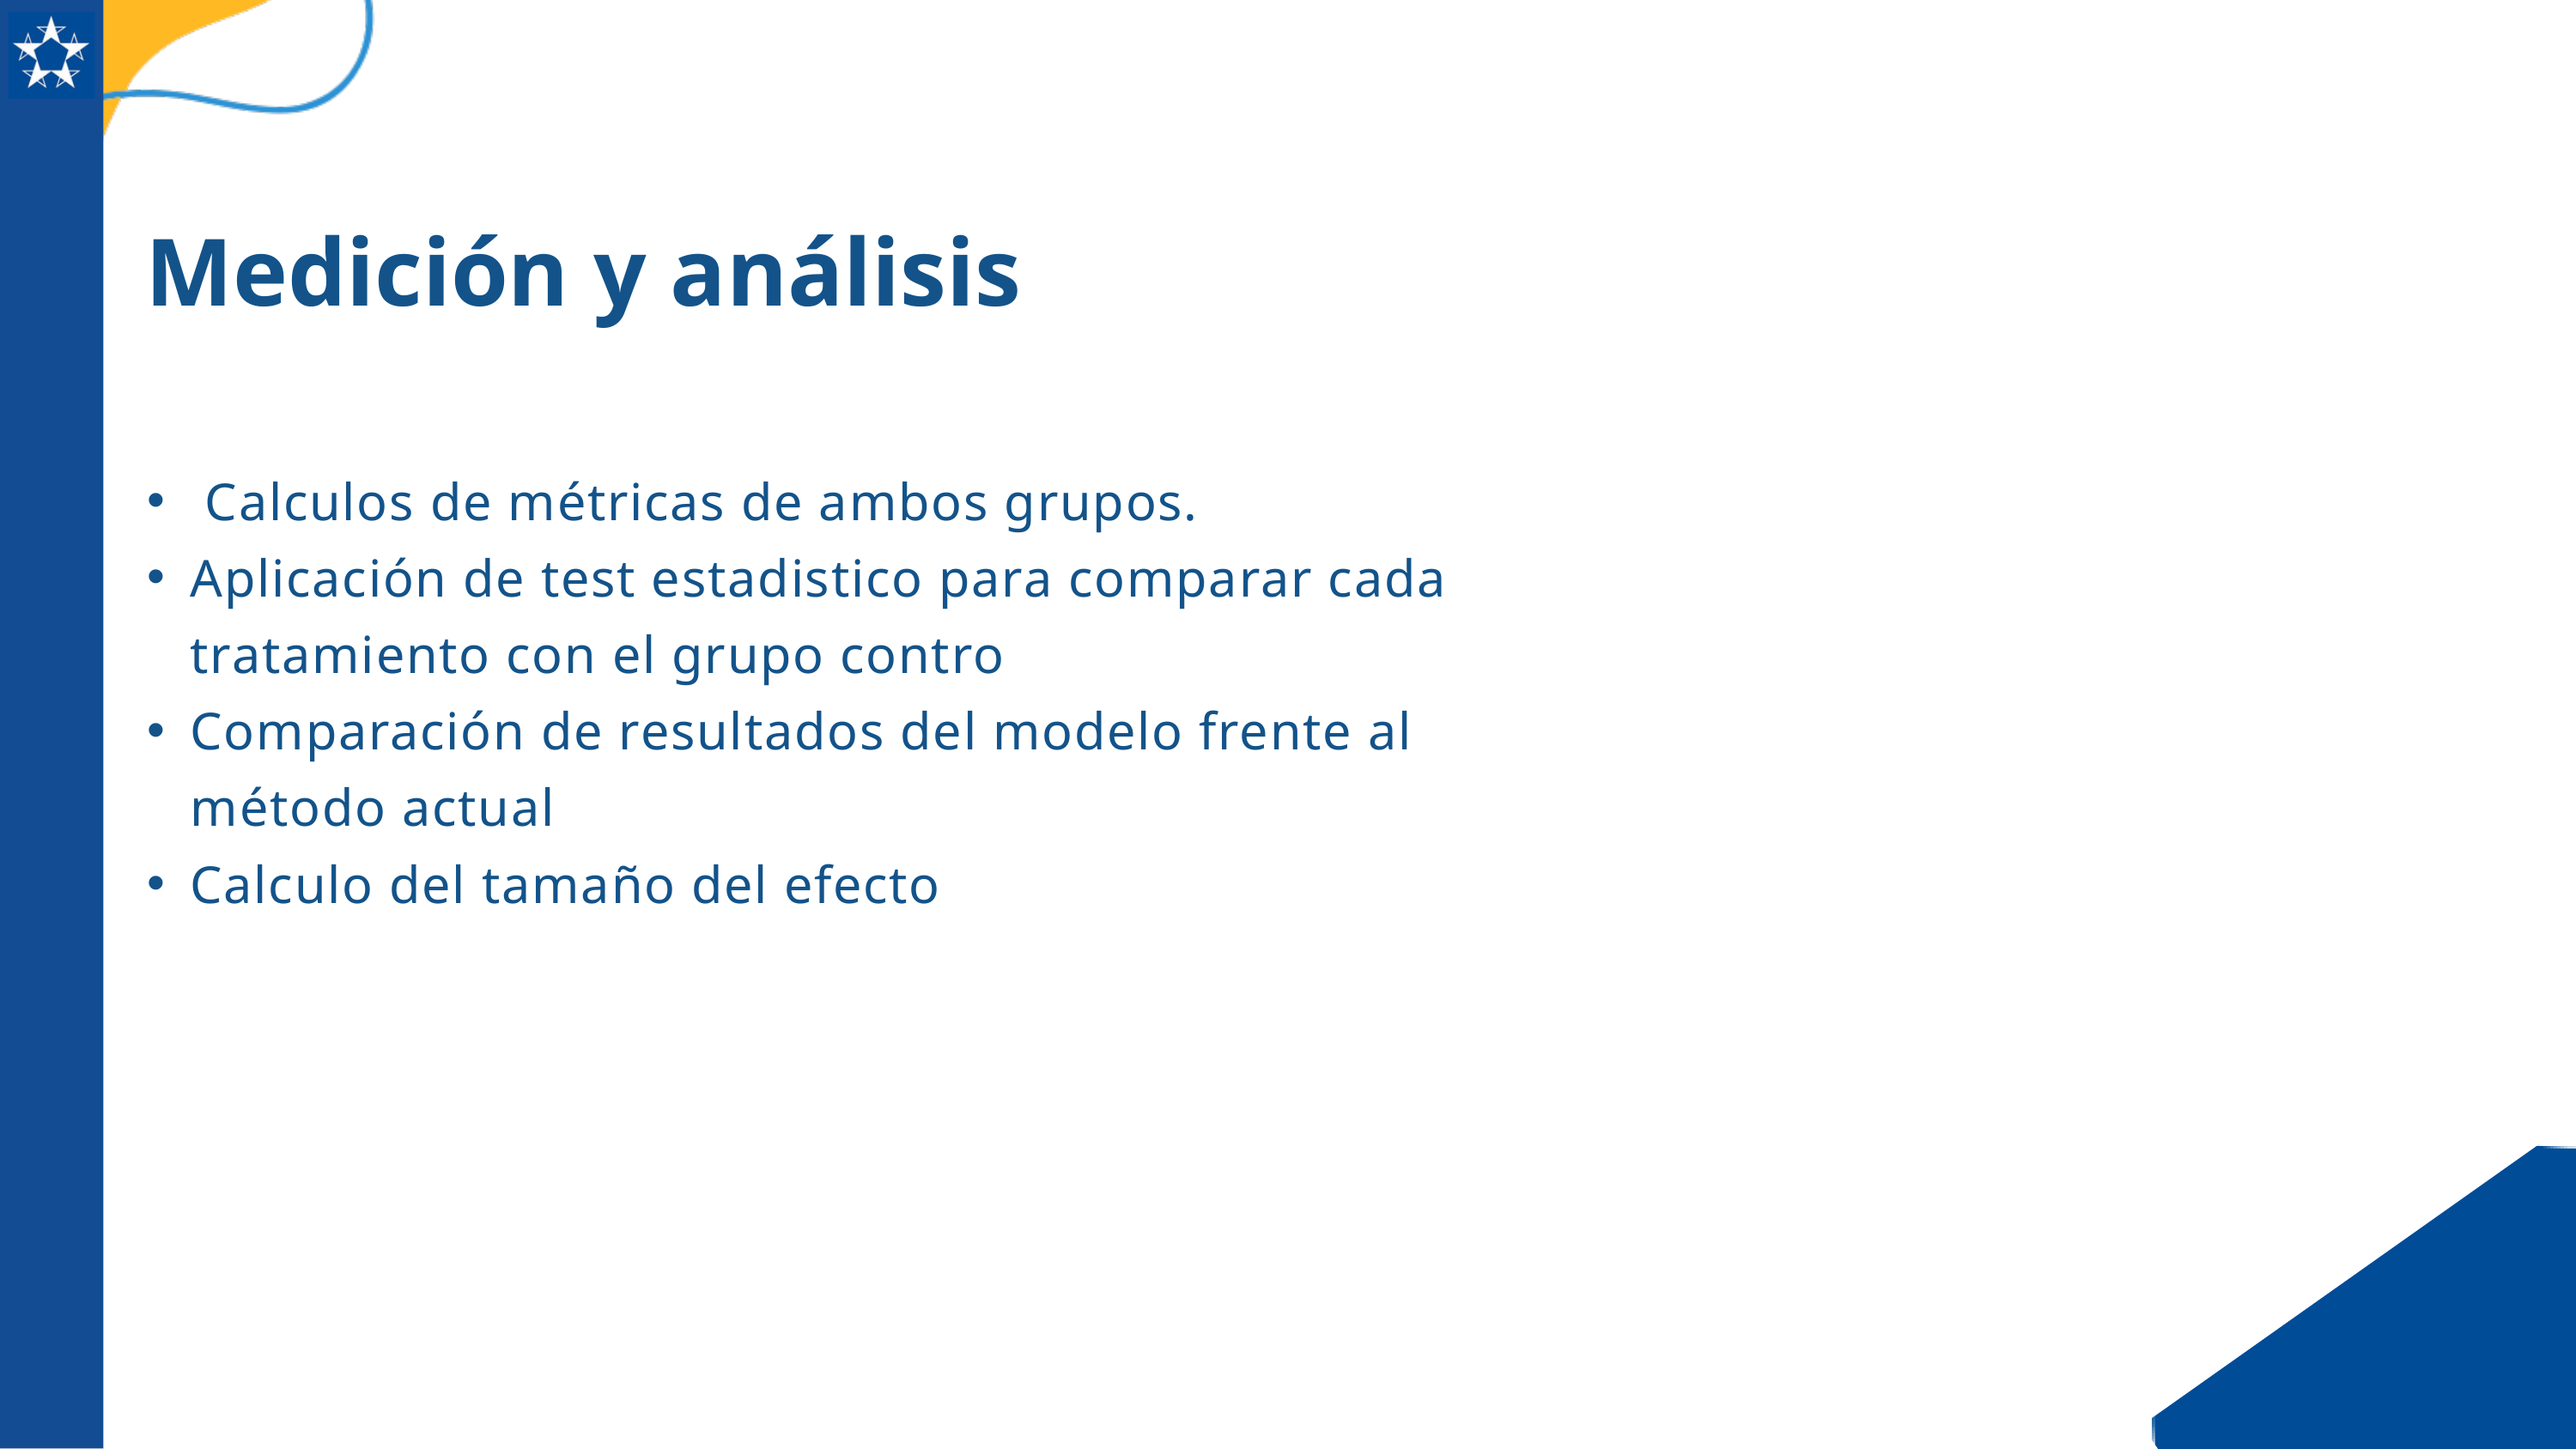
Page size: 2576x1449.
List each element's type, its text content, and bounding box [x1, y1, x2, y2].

text_box Calculos de métricas de ambos grupos. Aplicación de test estadistico para comparar cada tratamiento con el grupo contro Comparación de resultados del modelo frente al método actual Calculo del tamaño del efecto [110, 377, 1540, 1067]
text_box Medición y análisis [144, 194, 1023, 324]
text_box [2142, 1118, 2576, 1449]
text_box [0, 0, 104, 1449]
text_box [105, 0, 642, 264]
